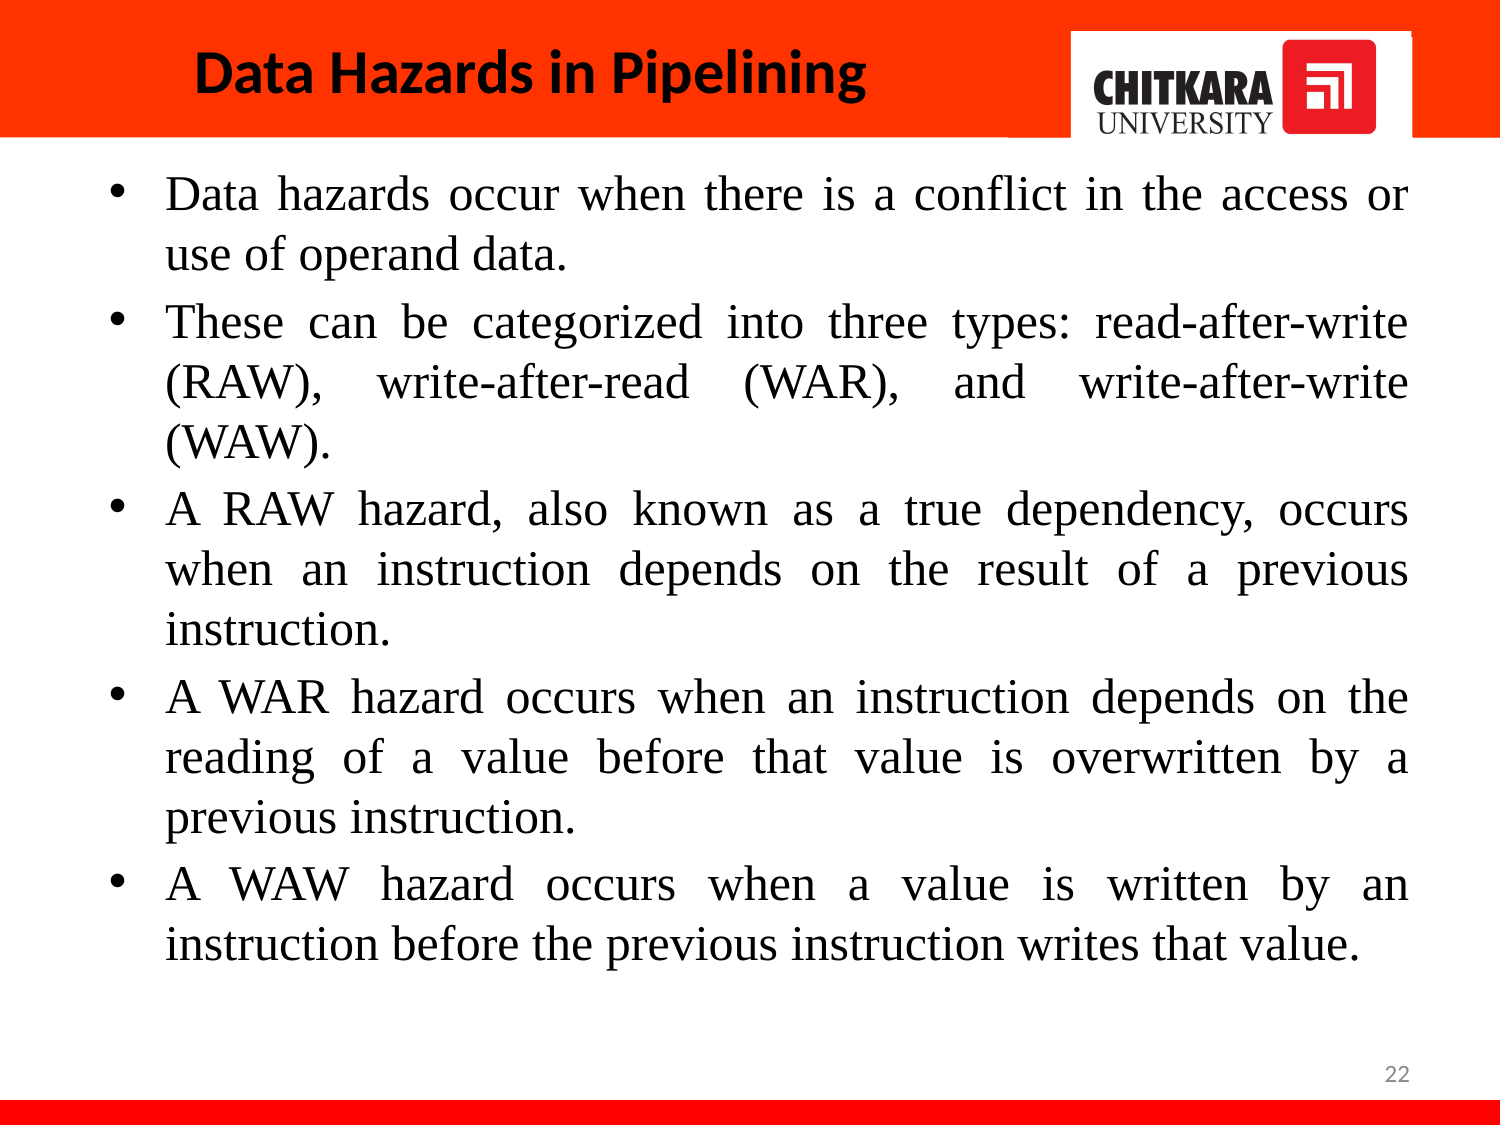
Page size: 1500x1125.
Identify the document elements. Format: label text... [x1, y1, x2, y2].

title Data Hazards in Pipelining [0, 0, 1063, 138]
slide_number 22 [1074, 1042, 1425, 1103]
list Data hazards occur when there is a conflict in the access or use of operand data. These can be categorized into three types: read-after-write (RAW), write-after-read (WAR), and write-after-write (WAW). A RAW hazard, also known as a true dependency, occurs when an instruction depends on the result of a previous instruction. A WAR hazard occurs when an instruction depends on the reading of a value before that value is overwritten by a previous instruction. A WAW hazard occurs when a value is written by an instruction before the previous instruction writes that value. [75, 153, 1425, 1107]
picture [1074, 37, 1391, 138]
